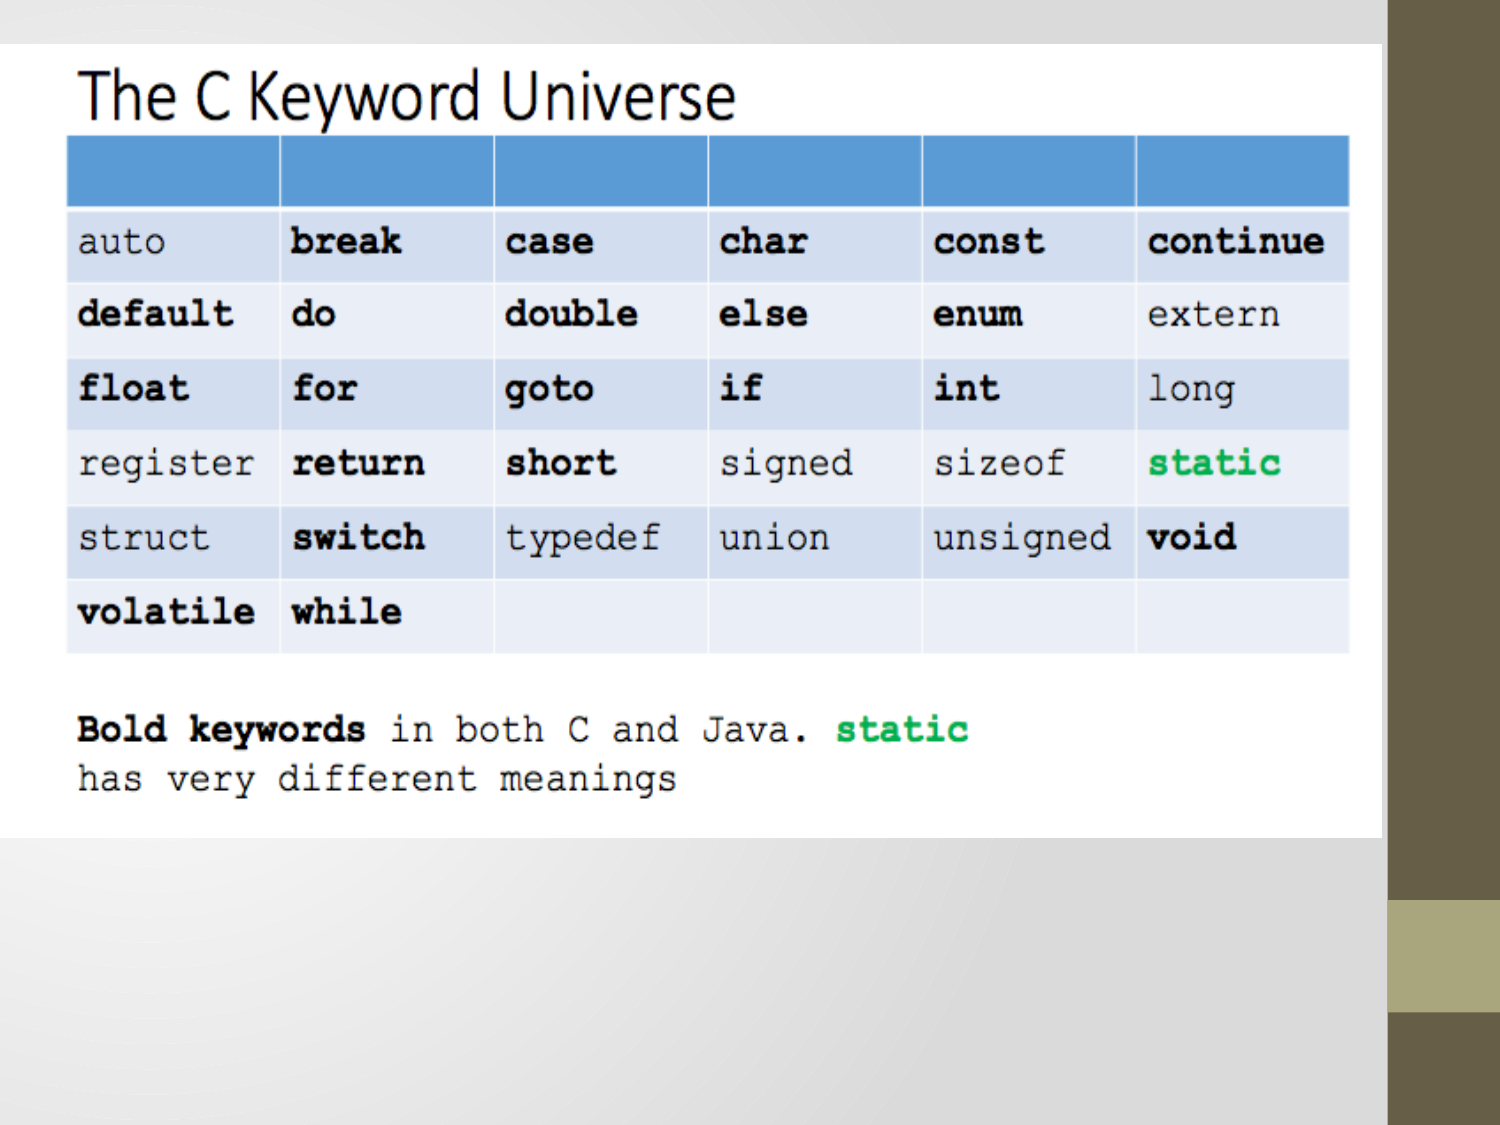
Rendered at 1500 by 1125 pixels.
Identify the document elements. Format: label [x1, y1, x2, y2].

picture [0, 44, 1382, 838]
